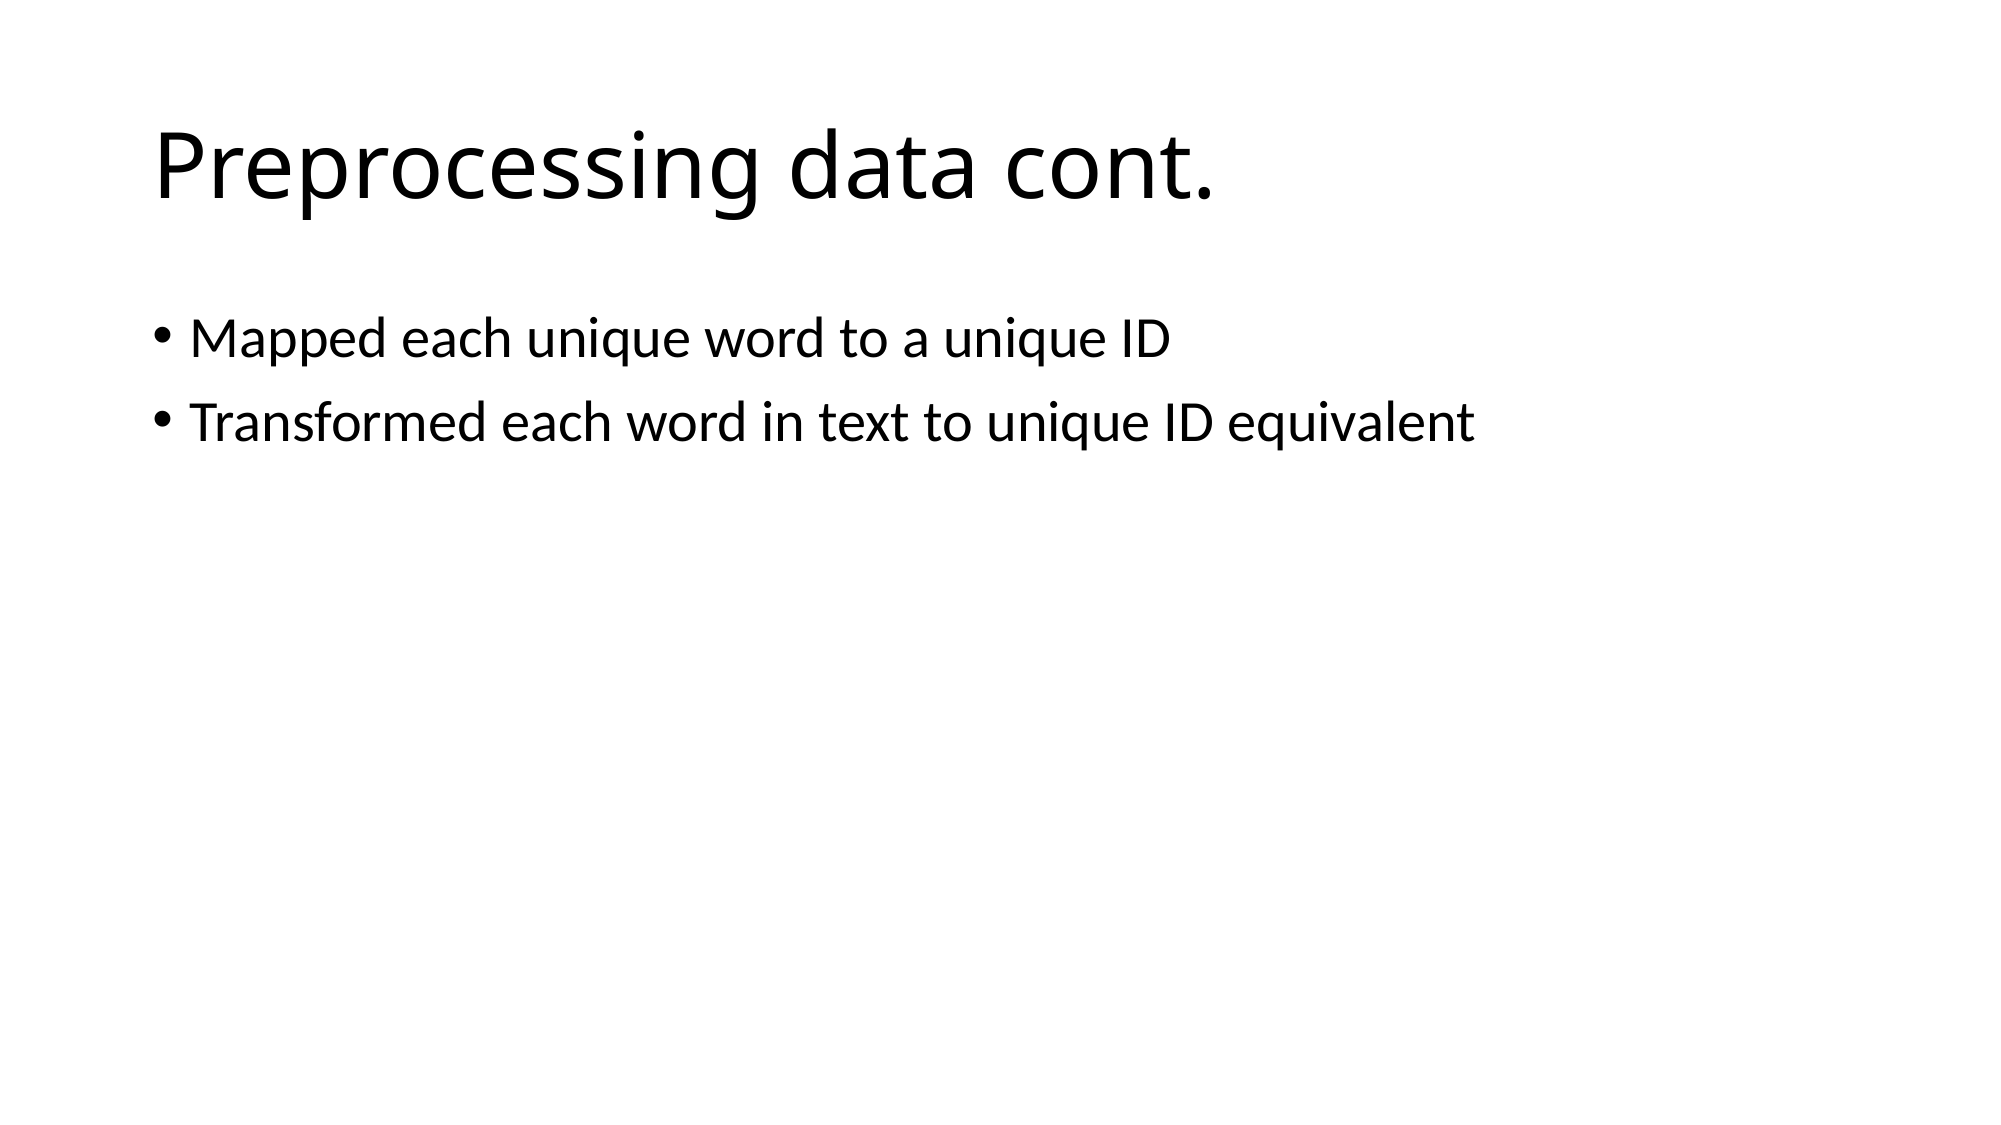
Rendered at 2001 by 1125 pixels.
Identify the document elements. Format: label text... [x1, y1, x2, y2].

list Mapped each unique word to a unique ID Transformed each word in text to unique ID equivalent [137, 299, 1863, 1014]
title Preprocessing data cont. [137, 59, 1863, 278]
